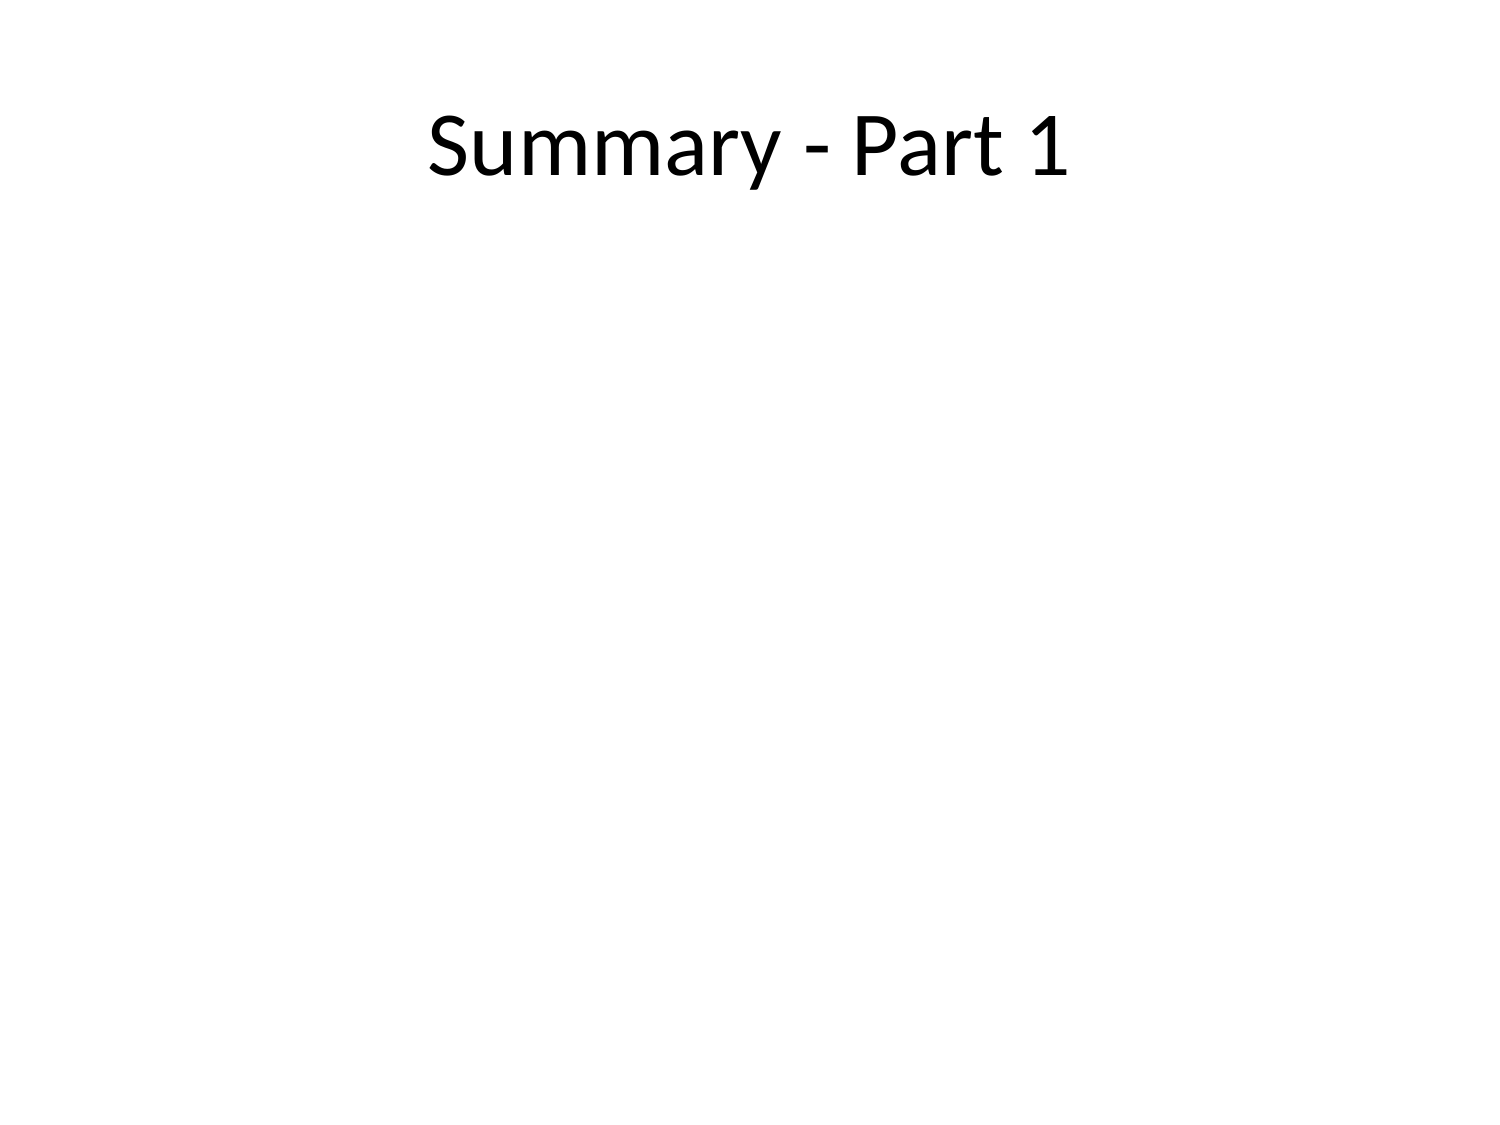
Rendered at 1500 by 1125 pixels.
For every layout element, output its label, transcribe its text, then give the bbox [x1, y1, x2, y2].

title Summary - Part 1 [75, 45, 1425, 233]
